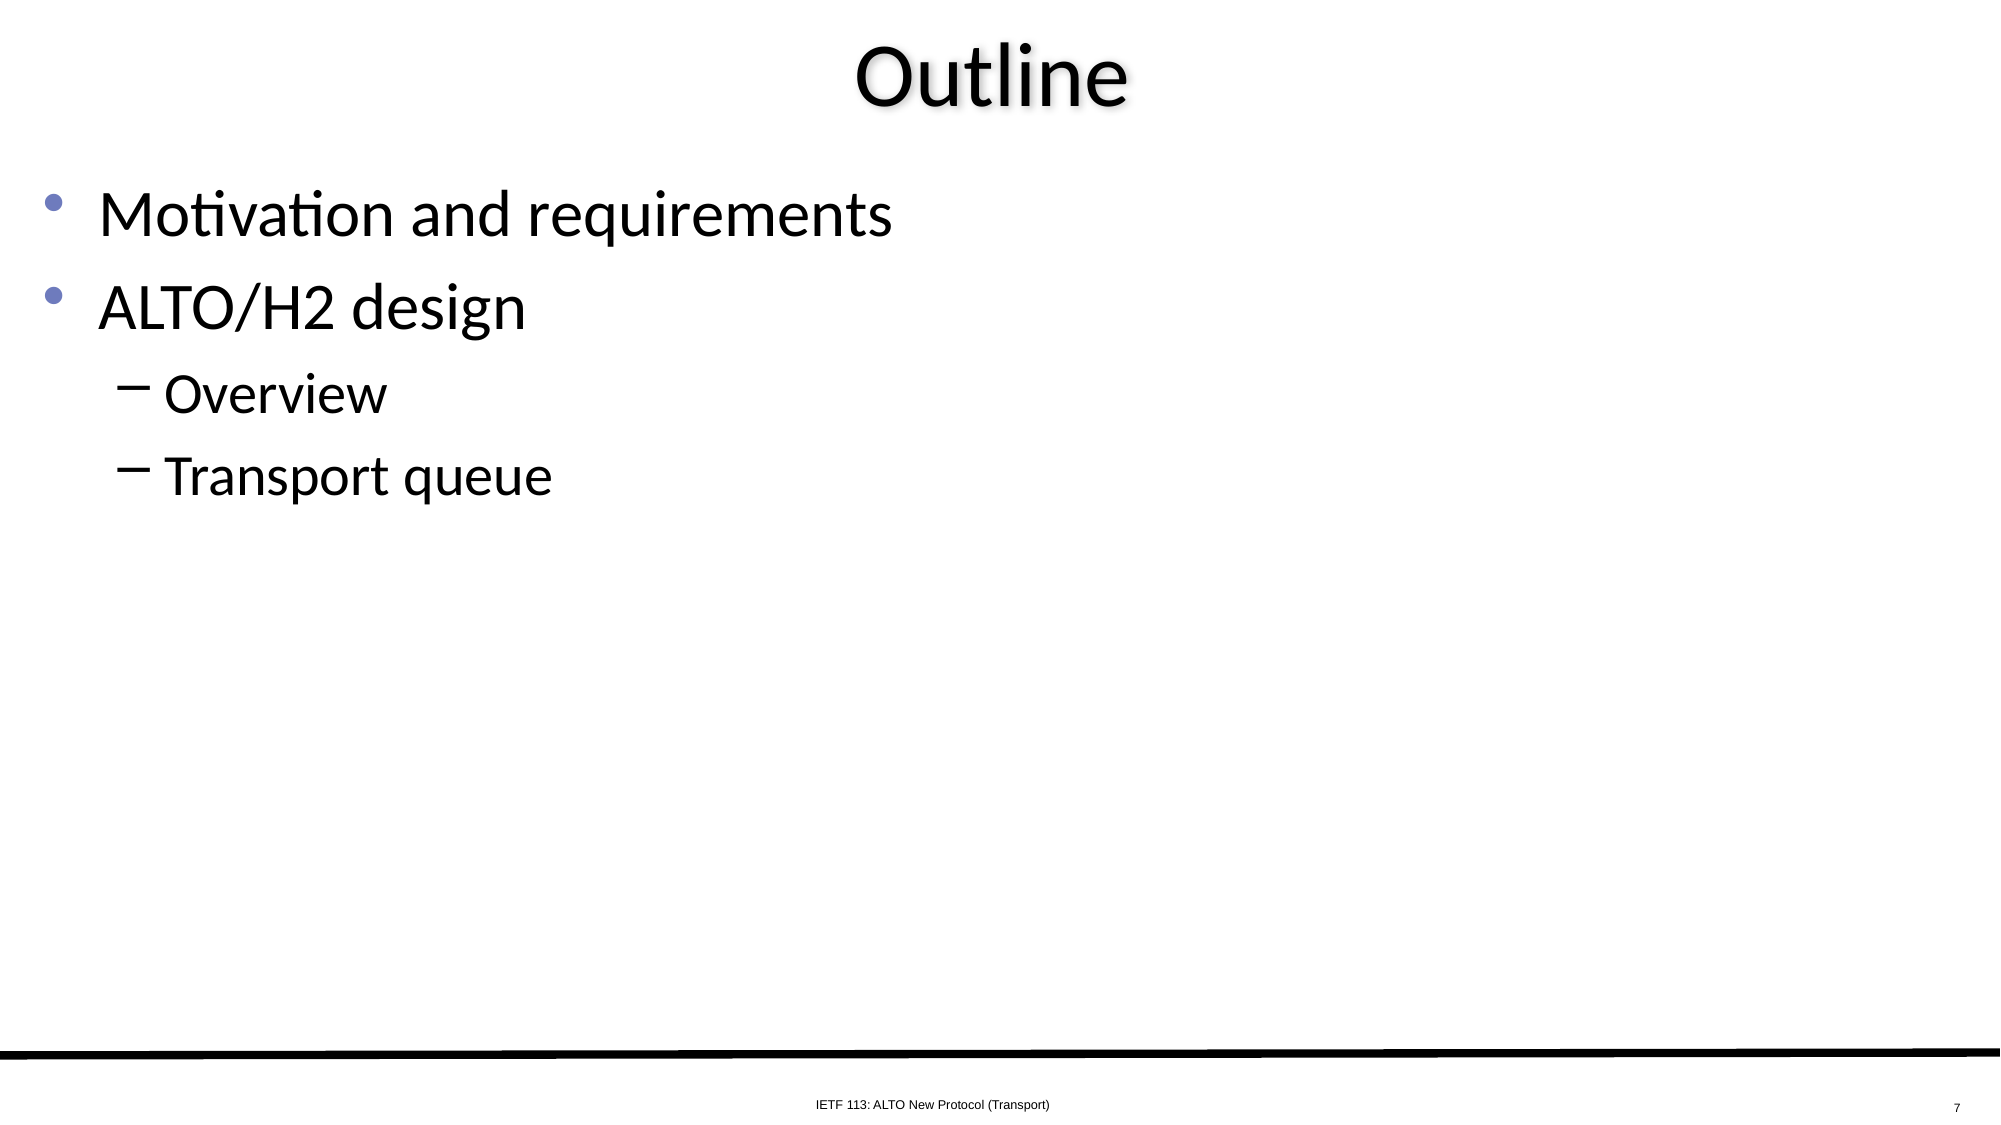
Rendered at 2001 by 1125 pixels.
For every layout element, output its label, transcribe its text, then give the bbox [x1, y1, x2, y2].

title Outline [55, 13, 1930, 127]
list Motivation and requirements ALTO/H2 design Overview Transport queue [27, 162, 1965, 1038]
